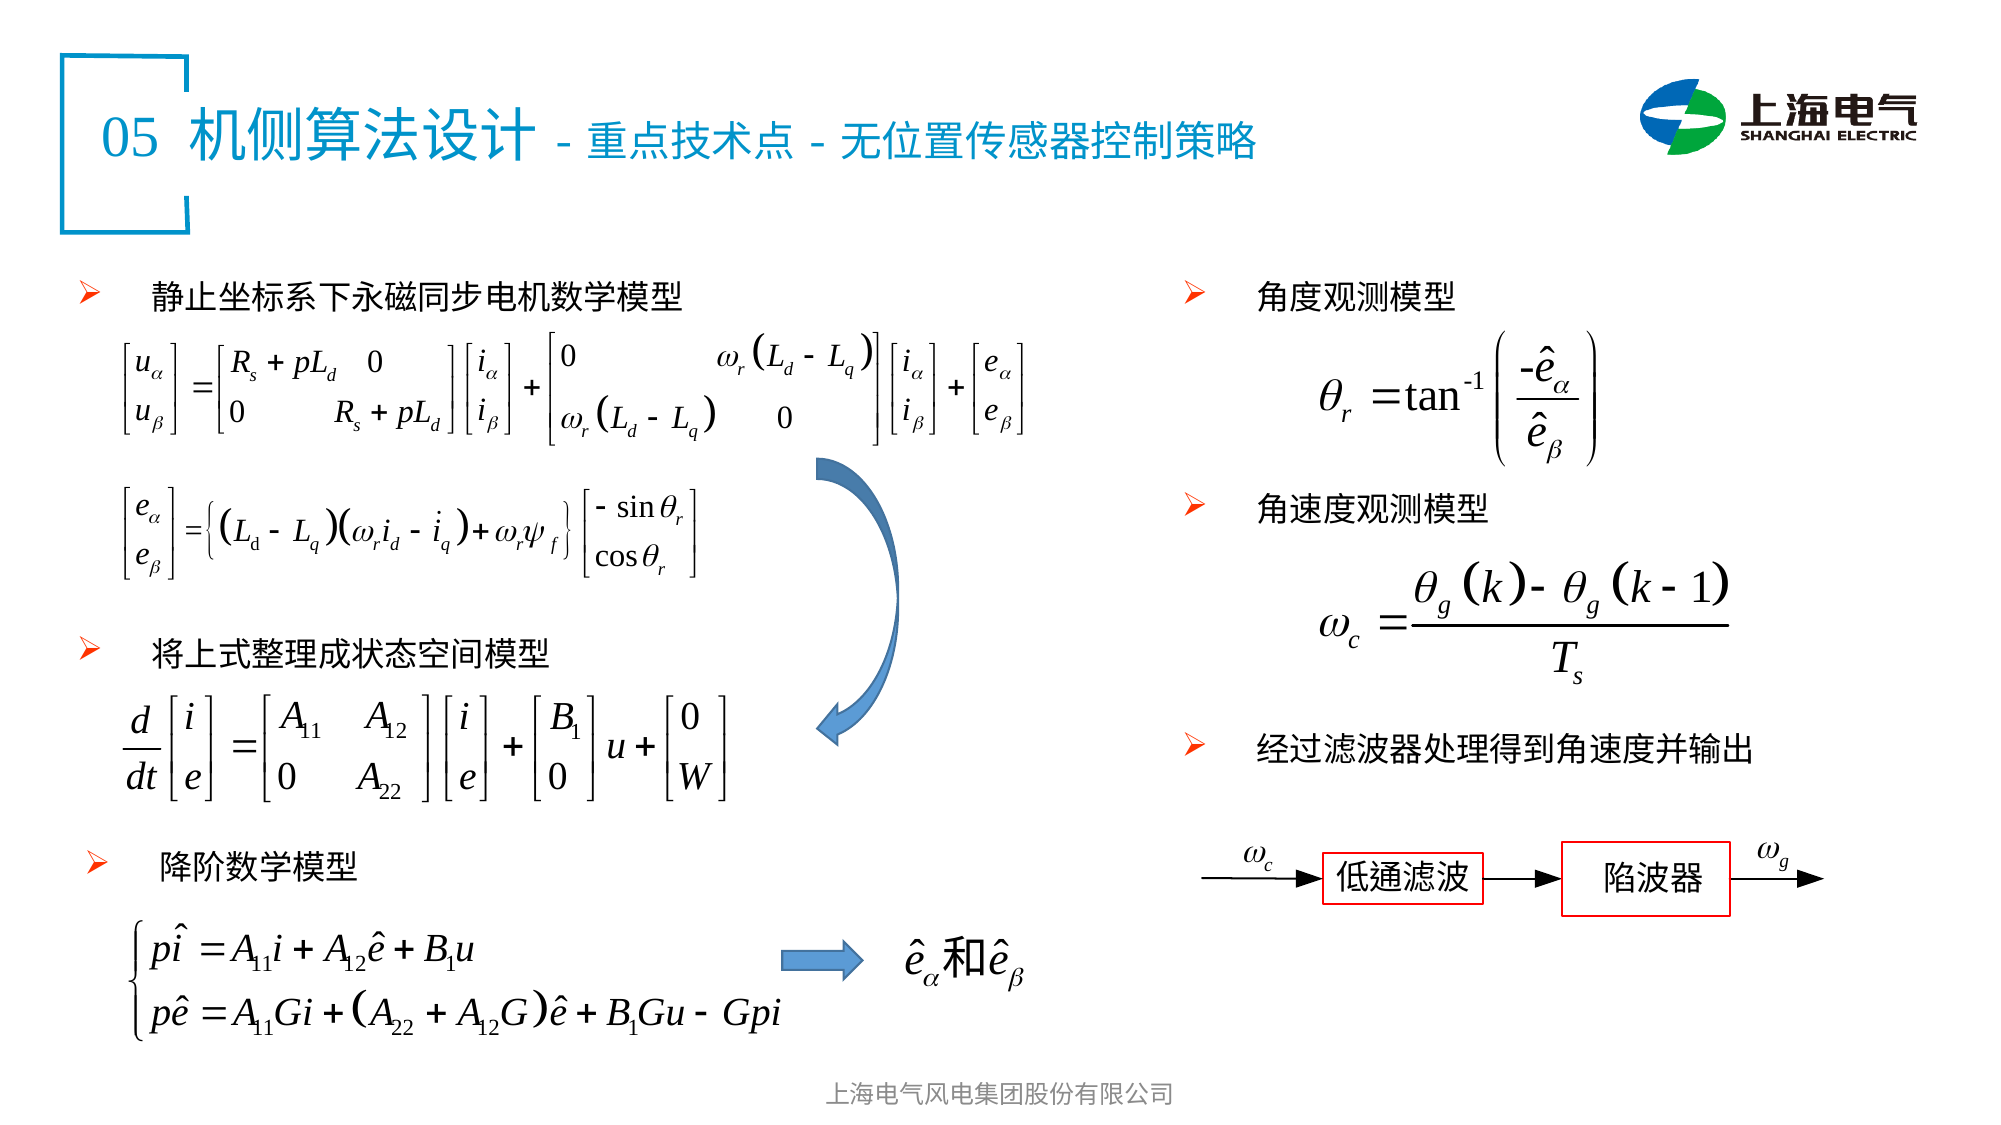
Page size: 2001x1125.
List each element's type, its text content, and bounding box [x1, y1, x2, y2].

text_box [898, 927, 1036, 1002]
text_box 降阶数学模型 [69, 838, 553, 894]
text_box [1312, 552, 1738, 695]
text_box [116, 482, 708, 586]
text_box 经过滤波器处理得到角速度并输出 [1167, 721, 1828, 776]
text_box 05 机侧算法设计-重点技术点-无位置传感器控制策略 [187, 90, 1299, 176]
text_box [791, 938, 864, 982]
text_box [1312, 322, 1611, 476]
picture [1640, 76, 1925, 157]
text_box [116, 324, 1036, 455]
text_box [815, 457, 900, 747]
text_box 角速度观测模型 [1167, 481, 1650, 536]
picture [1198, 821, 1828, 920]
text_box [116, 685, 742, 812]
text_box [119, 911, 791, 1051]
text_box 将上式整理成状态空间模型 [62, 625, 863, 681]
text_box [61, 54, 189, 234]
text_box 角度观测模型 [1167, 269, 1650, 325]
text_box 静止坐标系下永磁同步电机数学模型 [62, 269, 863, 325]
footer 上海电气风电集团股份有限公司 [662, 1063, 1338, 1124]
